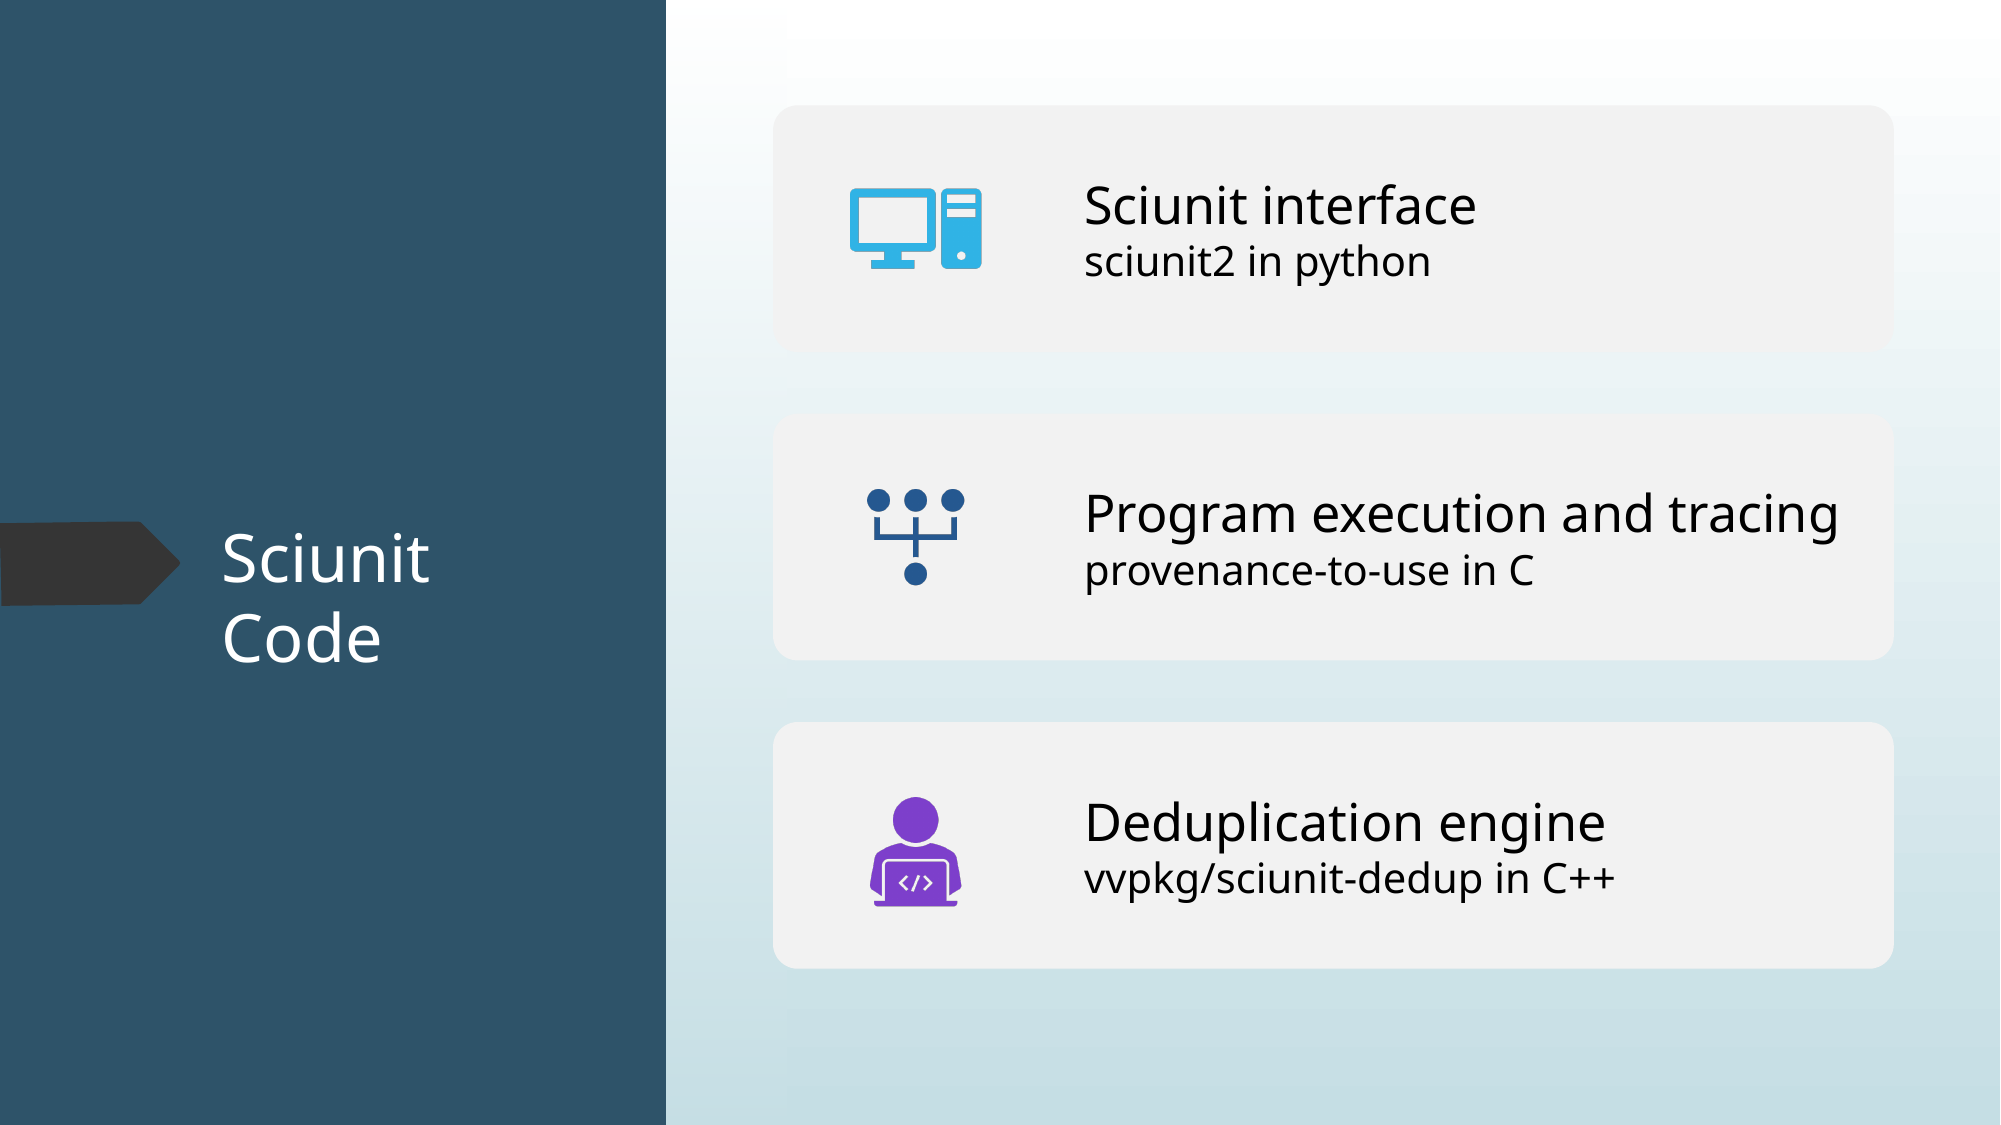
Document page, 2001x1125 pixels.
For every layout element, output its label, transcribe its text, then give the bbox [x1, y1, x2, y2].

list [772, 104, 1895, 970]
text_box [785, 0, 2000, 1125]
text_box [0, 521, 181, 606]
title Sciunit Code [206, 508, 610, 1006]
text_box [0, 0, 667, 1125]
